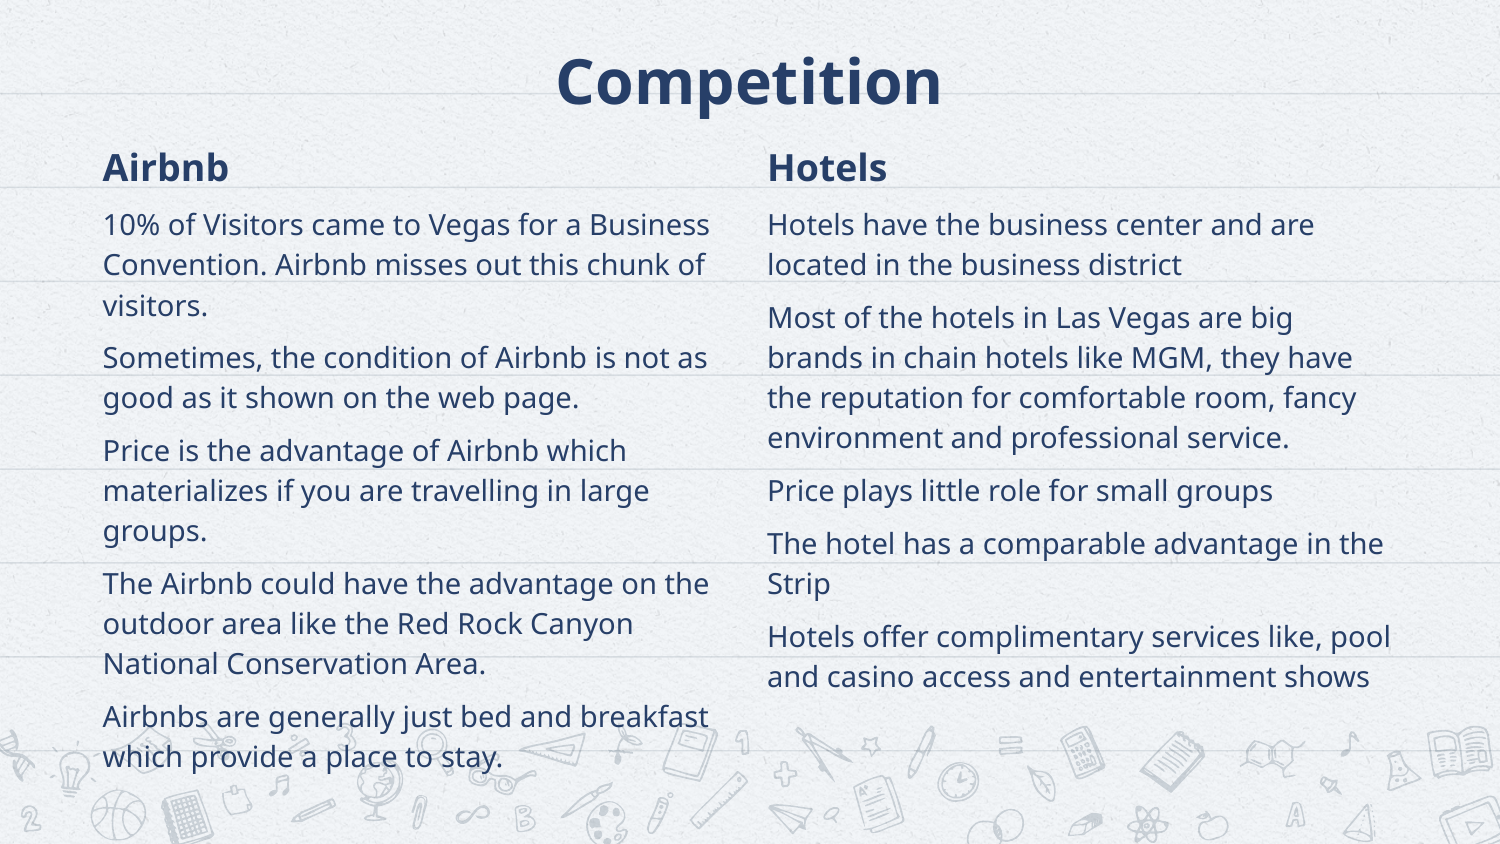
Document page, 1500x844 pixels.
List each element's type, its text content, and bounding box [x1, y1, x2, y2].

title Competition [168, 27, 1332, 118]
list Hotels Hotels have the business center and are located in the business district Most of the hotels in Las Vegas are big brands in chain hotels like MGM, they have the reputation for comfortable room, fancy environment and professional service. Price plays little role for small groups The hotel has a comparable advantage in the Strip Hotels offer complimentary services like, pool and casino access and entertainment shows [767, 137, 1398, 576]
picture [0, 0, 1500, 844]
list Airbnb 10% of Visitors came to Vegas for a Business Convention. Airbnb misses out this chunk of visitors. Sometimes, the condition of Airbnb is not as good as it shown on the web page. Price is the advantage of Airbnb which materializes if you are travelling in large groups. The Airbnb could have the advantage on the outdoor area like the Red Rock Canyon National Conservation Area. Airbnbs are generally just bed and breakfast which provide a place to stay. [102, 137, 733, 576]
